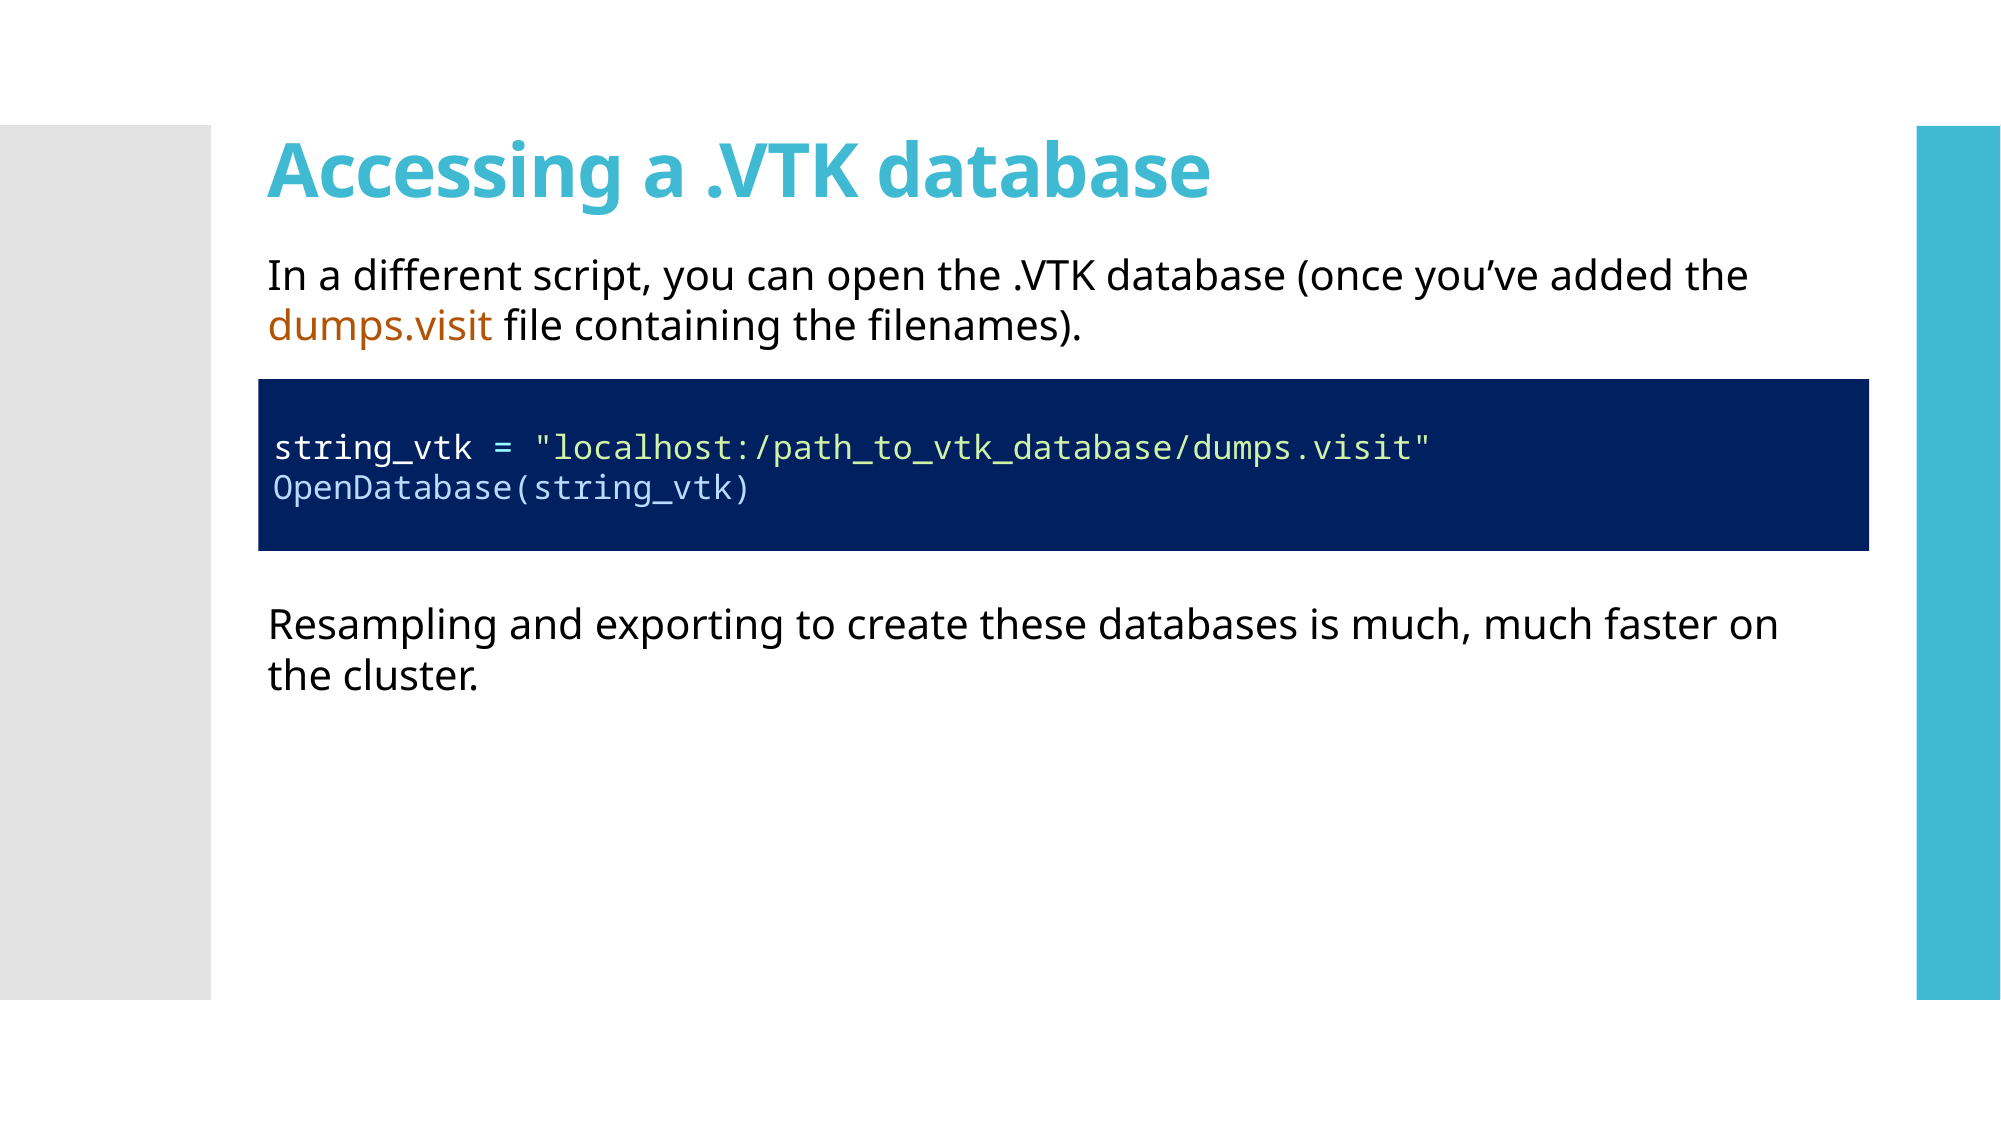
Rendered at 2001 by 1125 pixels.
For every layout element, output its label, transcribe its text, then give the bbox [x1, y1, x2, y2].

title Accessing a .VTK database [252, 125, 1582, 222]
text_box Resampling and exporting to create these databases is much, much faster on the cluster. [252, 590, 1864, 710]
text_box string_vtk = "localhost:/path_to_vtk_database/dumps.visit" OpenDatabase(string_vtk) [258, 379, 1870, 551]
text_box [1916, 125, 2000, 1001]
text_box [0, 0, 2000, 1125]
list In a different script, you can open the .VTK database (once you’ve added the dumps.visit file containing the filenames). [252, 240, 1864, 360]
text_box [0, 124, 212, 1001]
